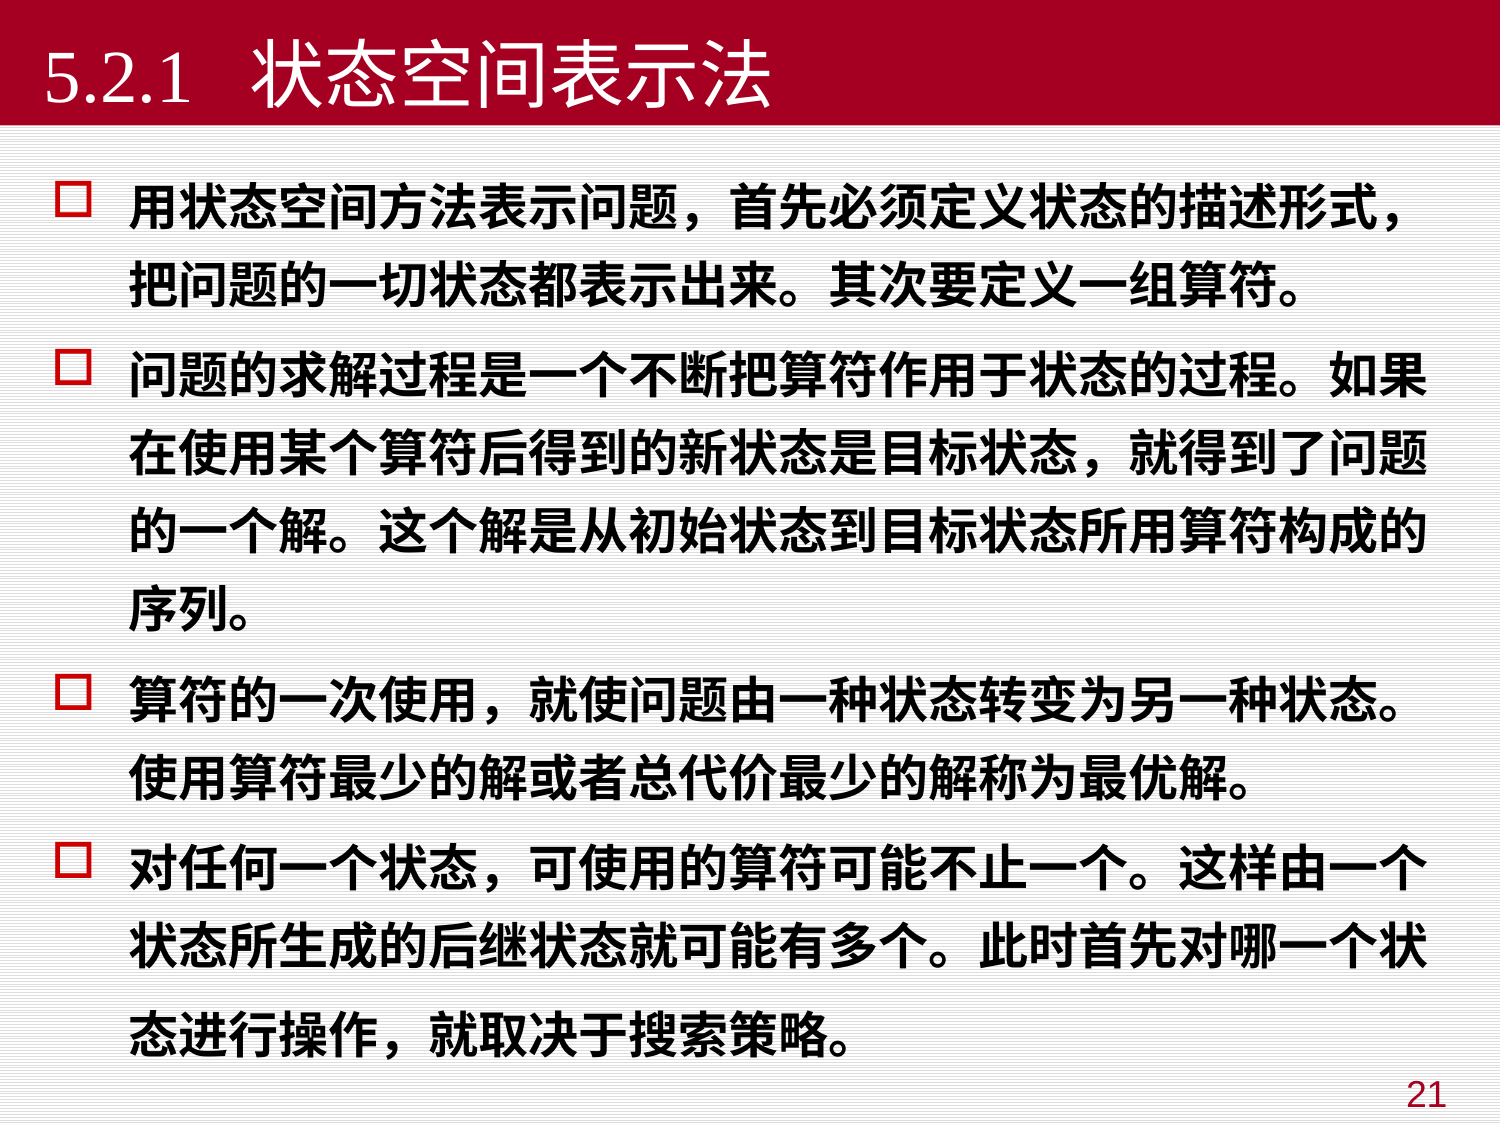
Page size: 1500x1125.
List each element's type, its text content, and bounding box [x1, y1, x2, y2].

list 用状态空间方法表示问题，首先必须定义状态的描述形式，把问题的一切状态都表示出来。其次要定义一组算符。 问题的求解过程是一个不断把算符作用于状态的过程。如果在使用某个算符后得到的新状态是目标状态，就得到了问题的一个解。这个解是从初始状态到目标状态所用算符构成的序列。 算符的一次使用，就使问题由一种状态转变为另一种状态。使用算符最少的解或者总代价最少的解称为最优解。 对任何一个状态，可使用的算符可能不止一个。这样由一个状态所生成的后继状态就可能有多个。此时首先对哪一个状态进行操作，就取决于搜索策略。 [35, 149, 1465, 542]
title 5.2.1 状态空间表示法 [0, 0, 1500, 126]
list 用状态空间方法表示问题，首先必须定义状态的描述形式，把问题的一切状态都表示出来。其次要定义一组算符。 问题的求解过程是一个不断把算符作用于状态的过程。如果在使用某个算符后得到的新状态是目标状态，就得到了问题的一个解。这个解是从初始状态到目标状态所用算符构成的序列。 算符的一次使用，就使问题由一种状态转变为另一种状态。使用算符最少的解或者总代价最少的解称为最优解。 对任何一个状态，可使用的算符可能不止一个。这样由一个状态所生成的后继状态就可能有多个。此时首先对哪一个状态进行操作，就取决于搜索策略。 [35, 548, 1465, 1063]
slide_number 21 [1137, 1063, 1463, 1122]
